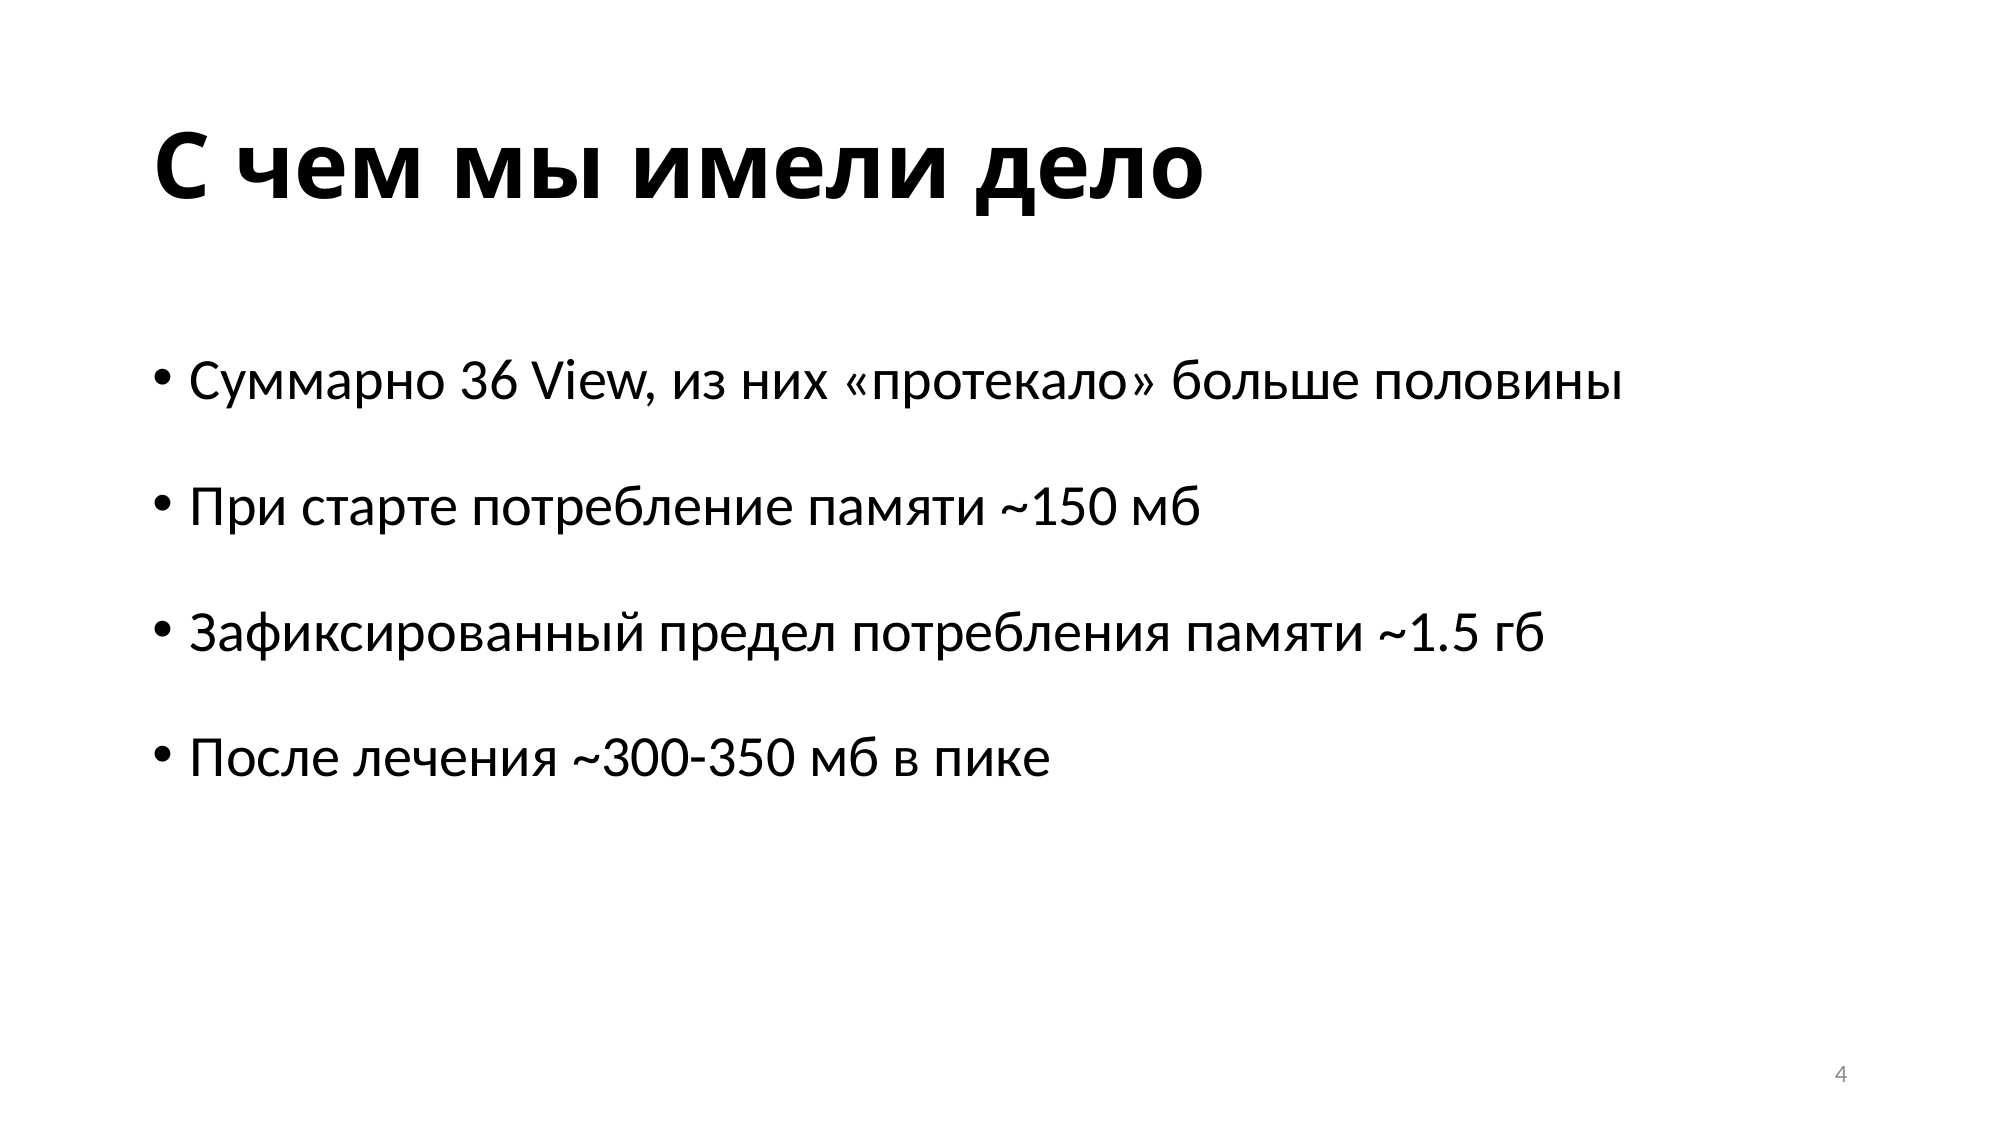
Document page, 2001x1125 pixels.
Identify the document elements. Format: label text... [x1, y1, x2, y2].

title С чем мы имели дело [137, 59, 1863, 278]
slide_number 4 [1412, 1042, 1863, 1103]
list Суммарно 36 View, из них «протекало» больше половины При старте потребление памяти ~150 мб Зафиксированный предел потребления памяти ~1.5 гб После лечения ~300-350 мб в пике [137, 299, 1863, 1014]
